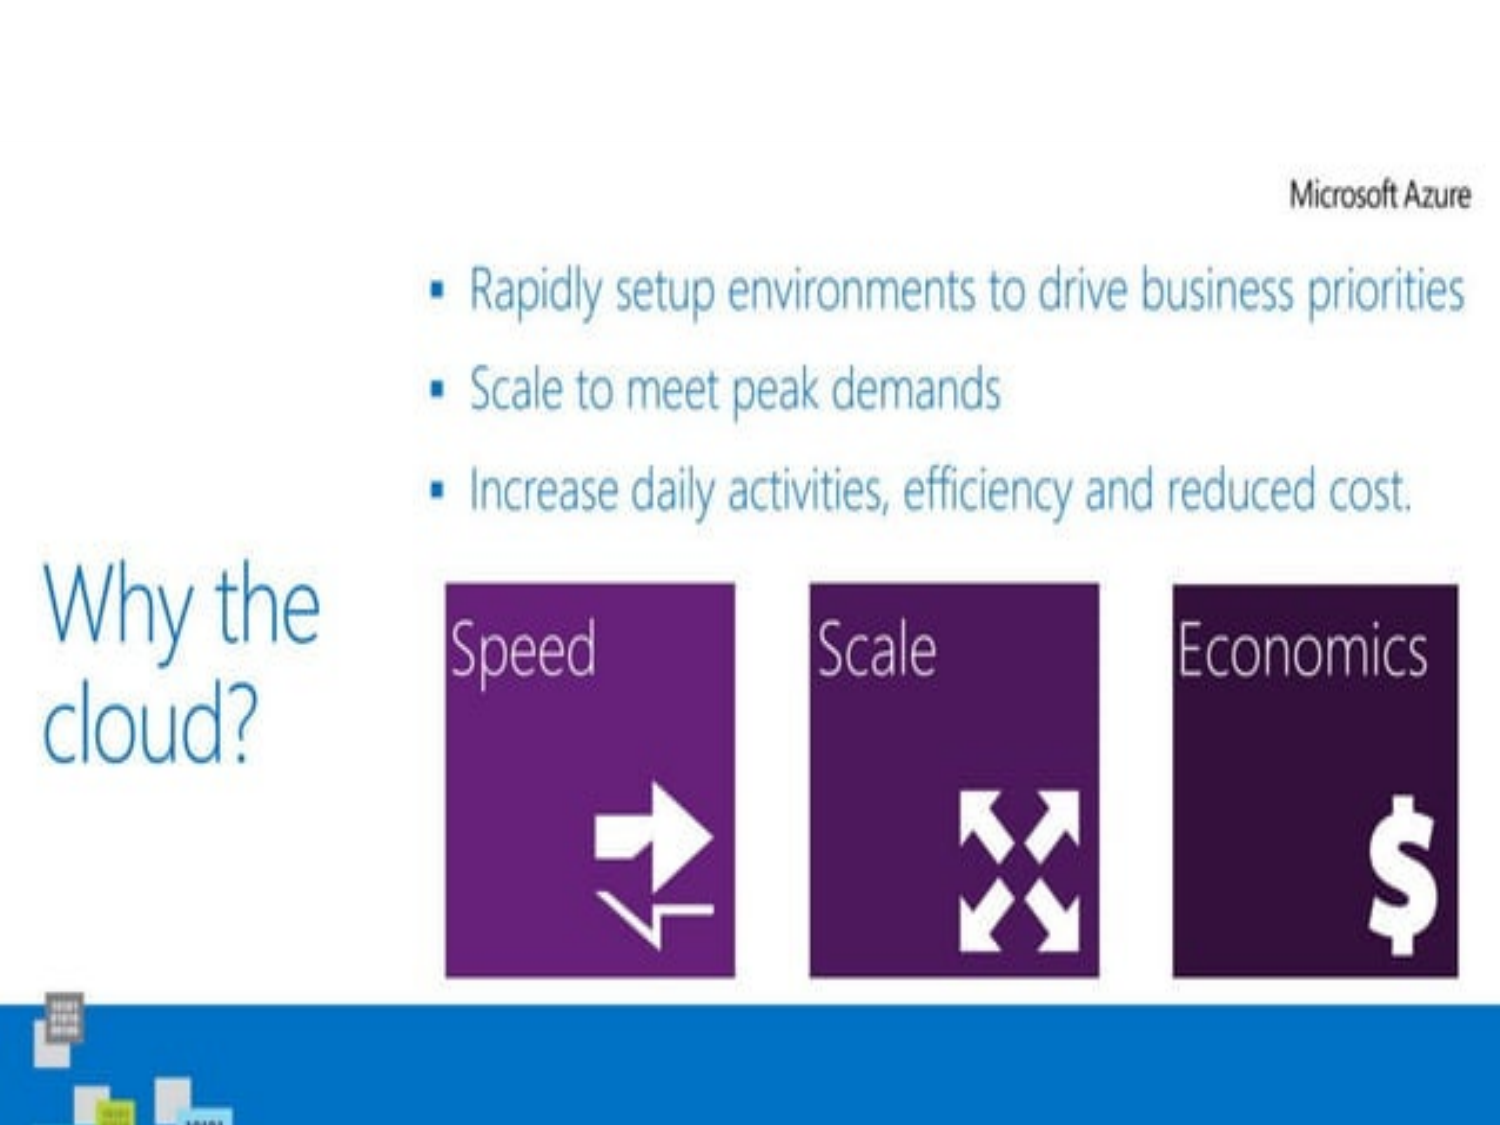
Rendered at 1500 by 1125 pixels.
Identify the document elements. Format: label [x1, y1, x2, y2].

picture [0, 139, 1500, 1125]
